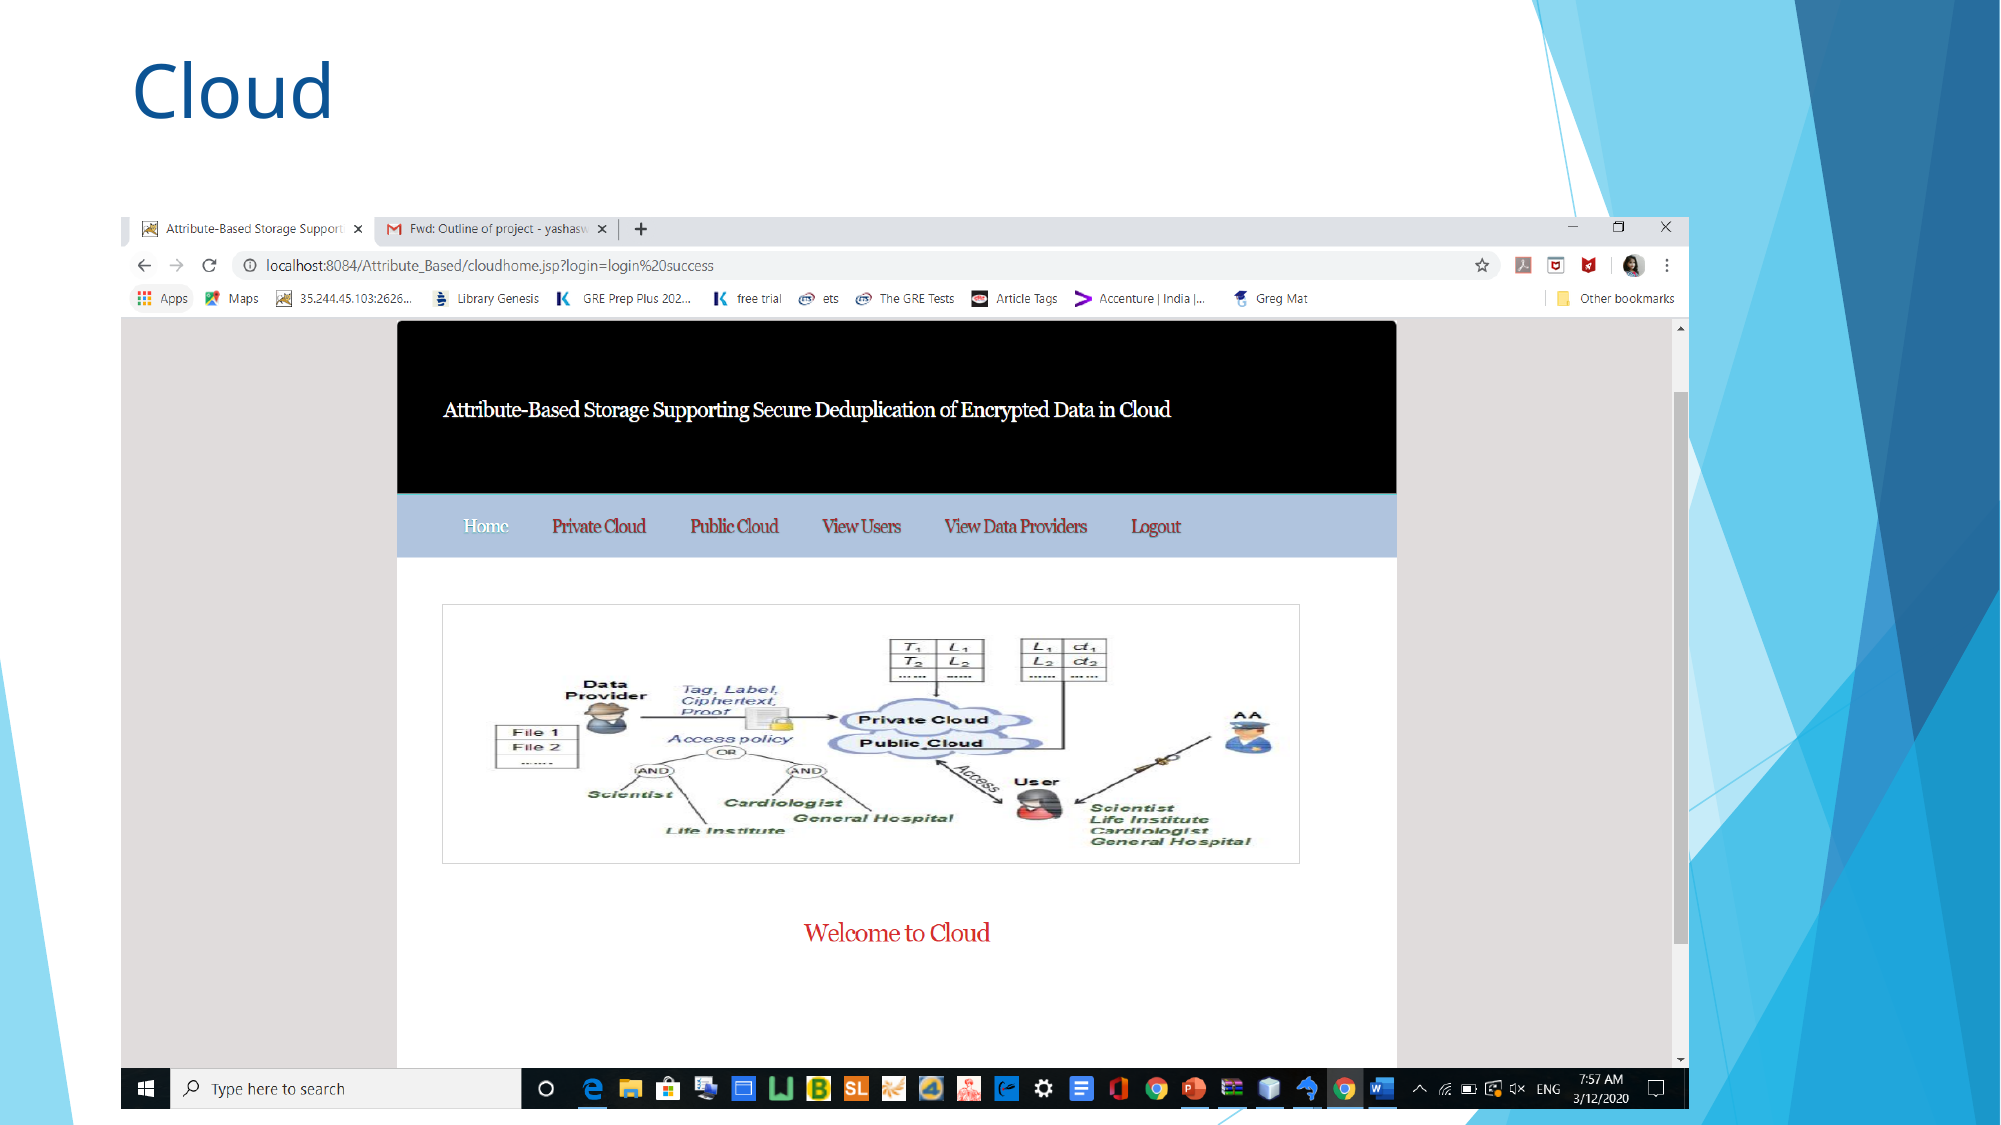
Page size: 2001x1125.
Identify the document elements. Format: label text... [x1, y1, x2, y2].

picture [121, 216, 1689, 1109]
title Cloud [116, 35, 1517, 172]
